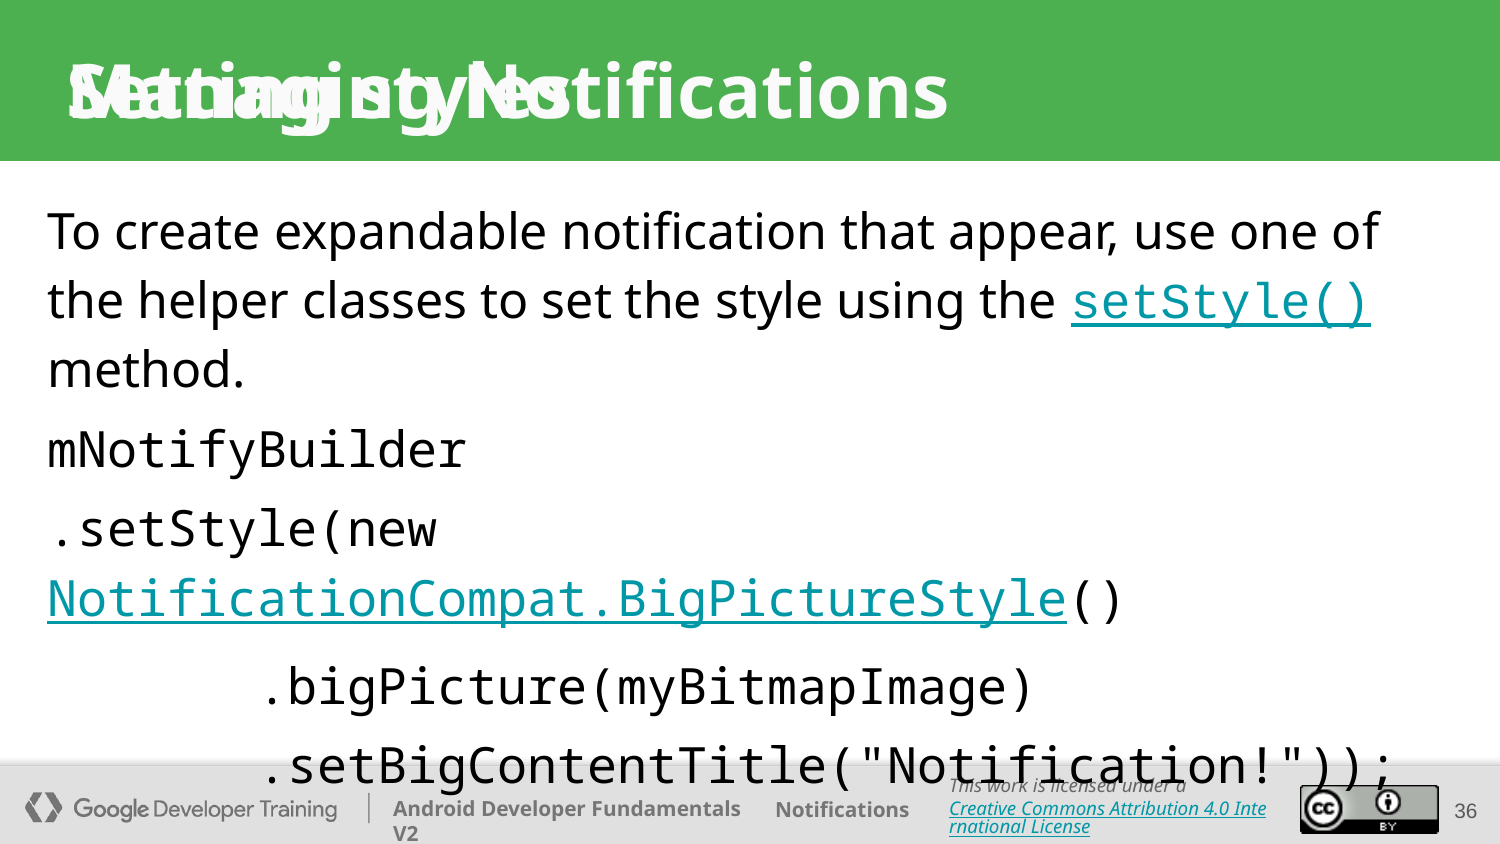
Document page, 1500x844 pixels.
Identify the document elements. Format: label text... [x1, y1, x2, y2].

list To create expandable notification that appear, use one of the helper classes to set the style using the setStyle() method. mNotifyBuilder .setStyle(new NotificationCompat.BigPictureStyle() .bigPicture(myBitmapImage) .setBigContentTitle("Notification!")); [32, 175, 1449, 744]
slide_number ‹#› [1402, 777, 1493, 842]
picture [0, 161, 1500, 844]
title Setting styles [51, 28, 1449, 122]
